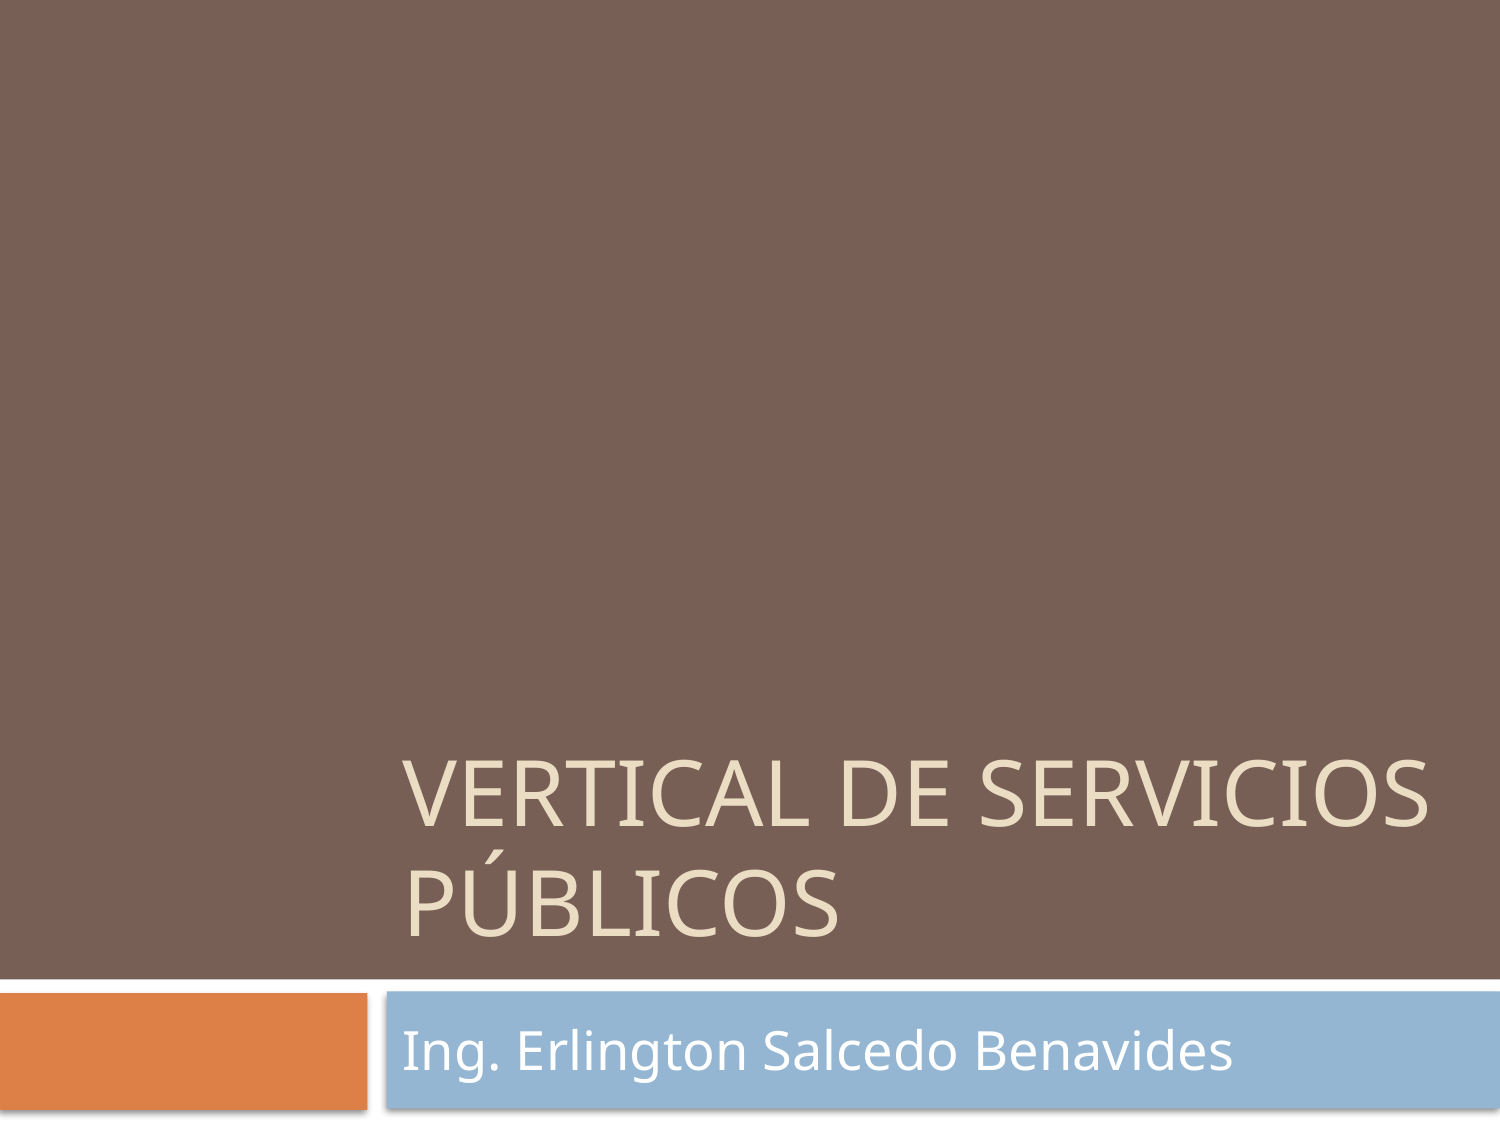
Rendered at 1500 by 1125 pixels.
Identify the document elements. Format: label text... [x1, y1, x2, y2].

subtitle Ing. Erlington Salcedo Benavides [387, 992, 1488, 1105]
title Vertical de Servicios Públicos [387, 662, 1450, 963]
